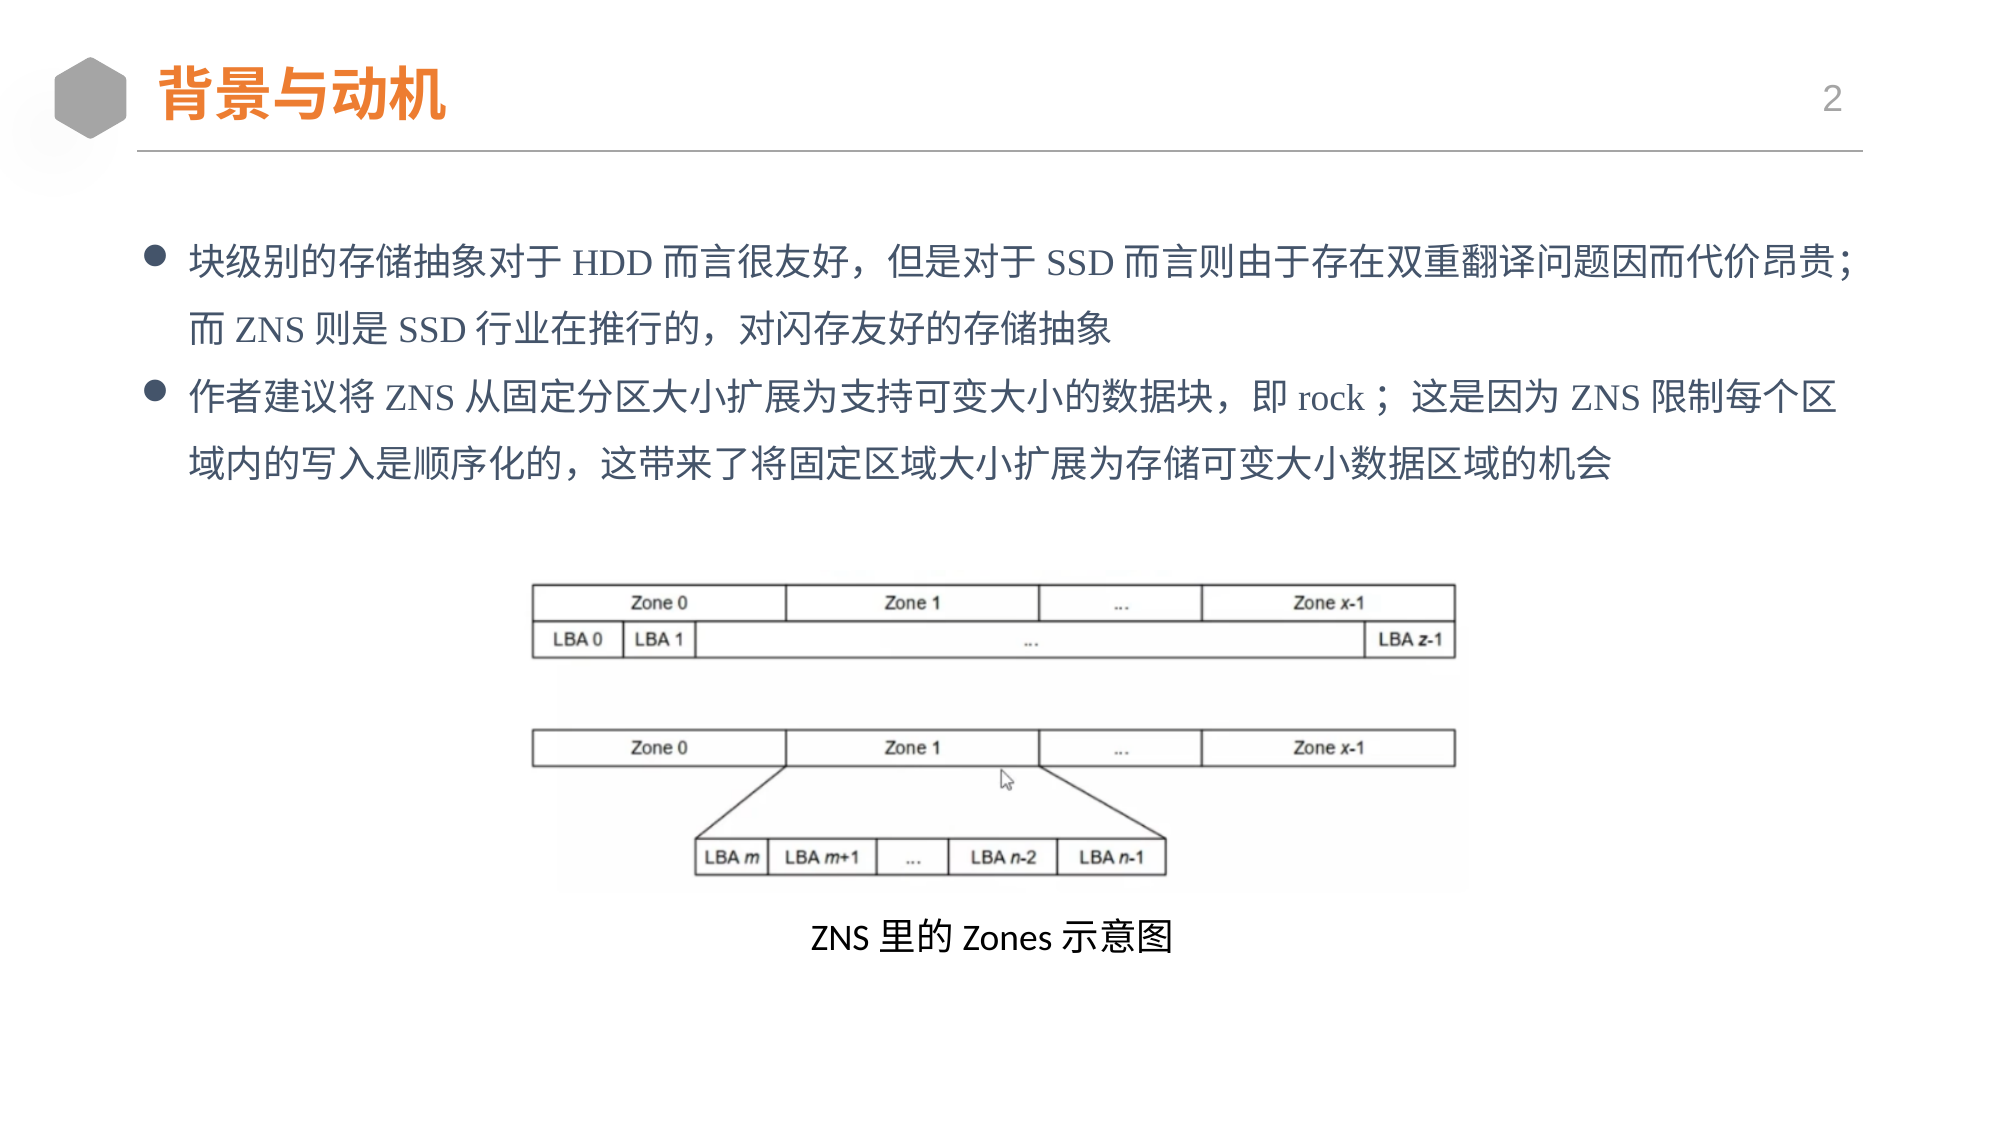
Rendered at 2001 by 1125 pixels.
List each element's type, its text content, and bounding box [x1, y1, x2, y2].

text_box 背景与动机 [141, 50, 463, 135]
text_box ZNS里的Zones示意图 [659, 905, 1326, 965]
picture [508, 570, 1492, 894]
text_box [54, 57, 127, 139]
text_box 块级别的存储抽象对于HDD而言很友好，但是对于SSD而言则由于存在双重翻译问题因而代价昂贵；而ZNS则是SSD行业在推行的，对闪存友好的存储抽象 作者建议将ZNS从固定分区大小扩展为支持可变大小的数据块，即rock；这是因为ZNS限制每个区域内的写入是顺序化的，这带来了将固定区域大小扩展为存储可变大小数据区域的机会 [126, 208, 1859, 628]
